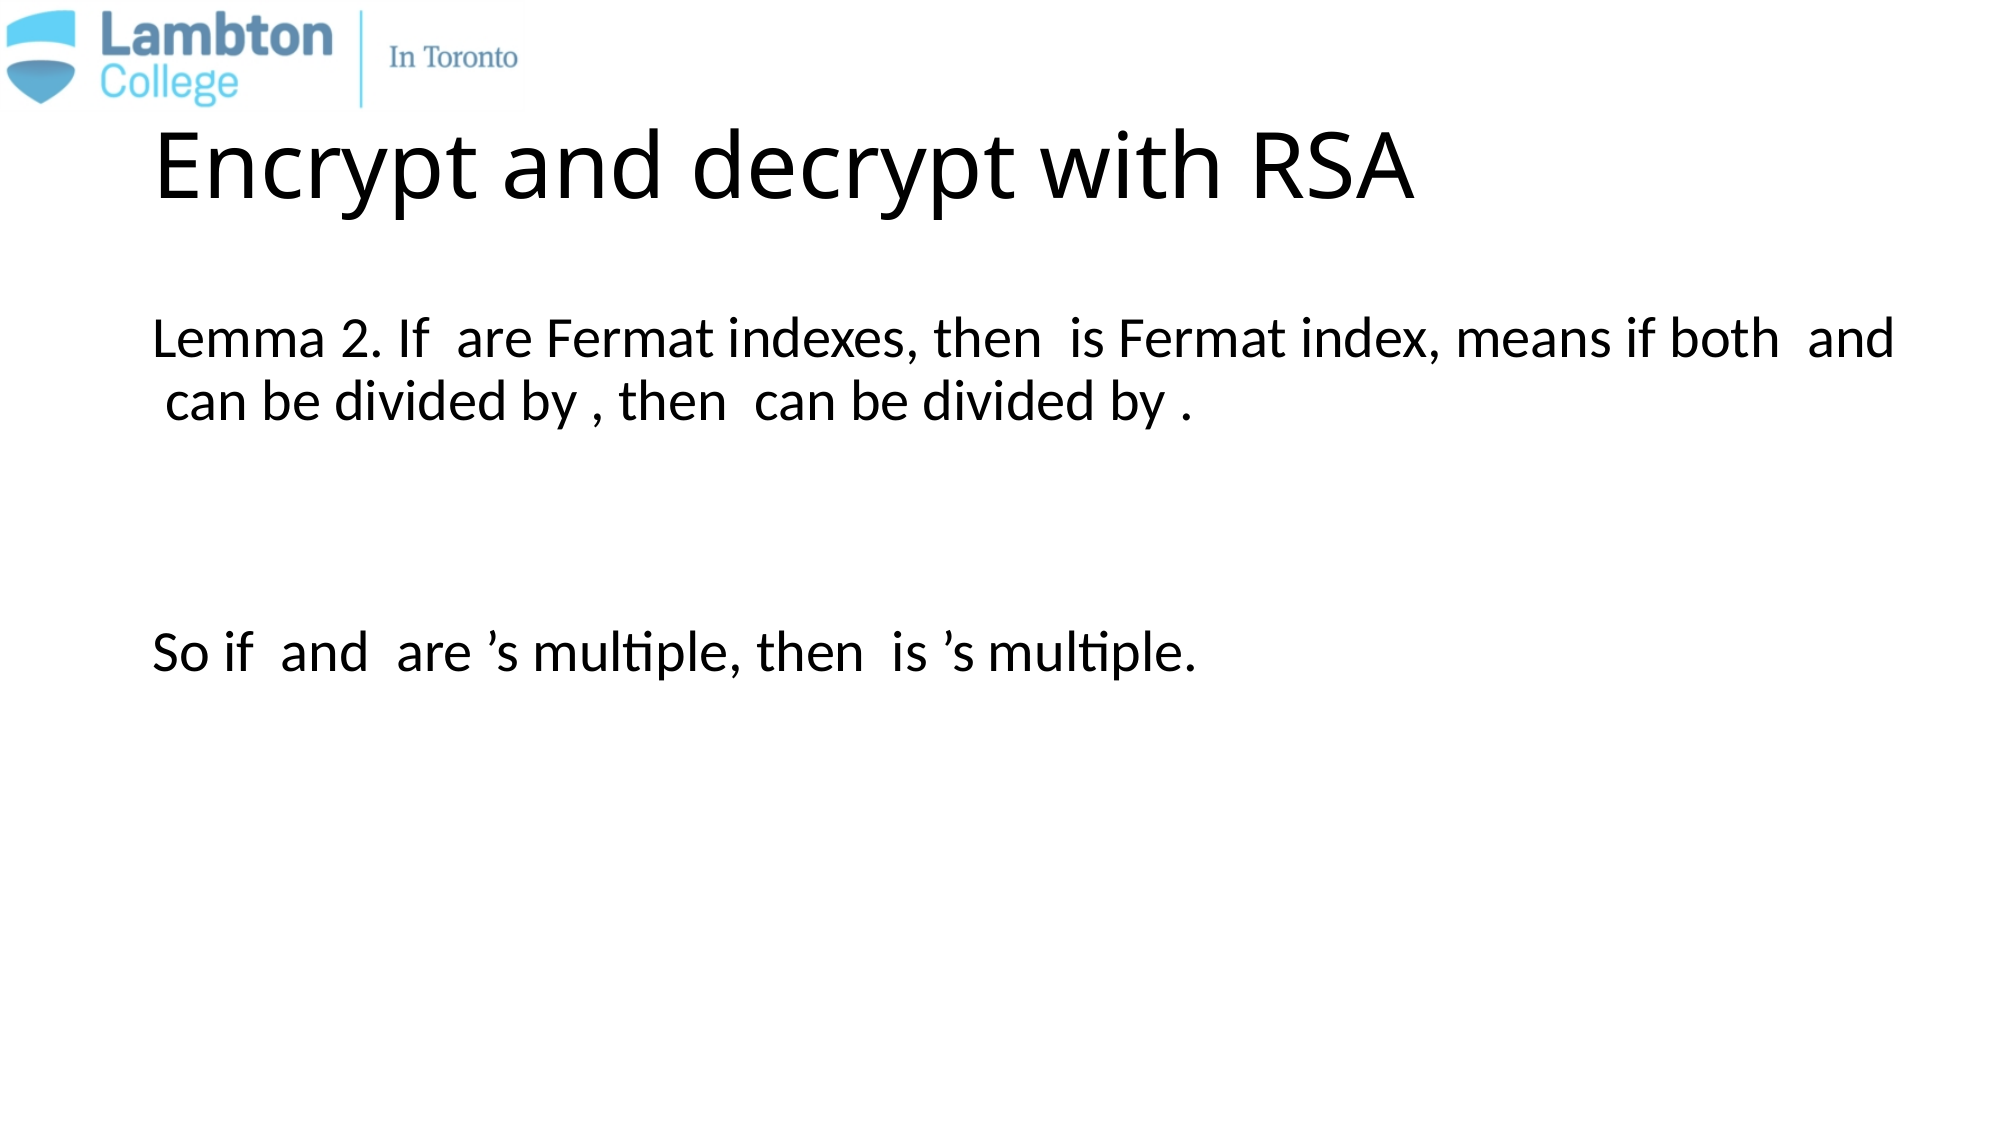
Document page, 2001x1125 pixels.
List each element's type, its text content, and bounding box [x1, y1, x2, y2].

title Encrypt and decrypt with RSA [137, 59, 1863, 278]
